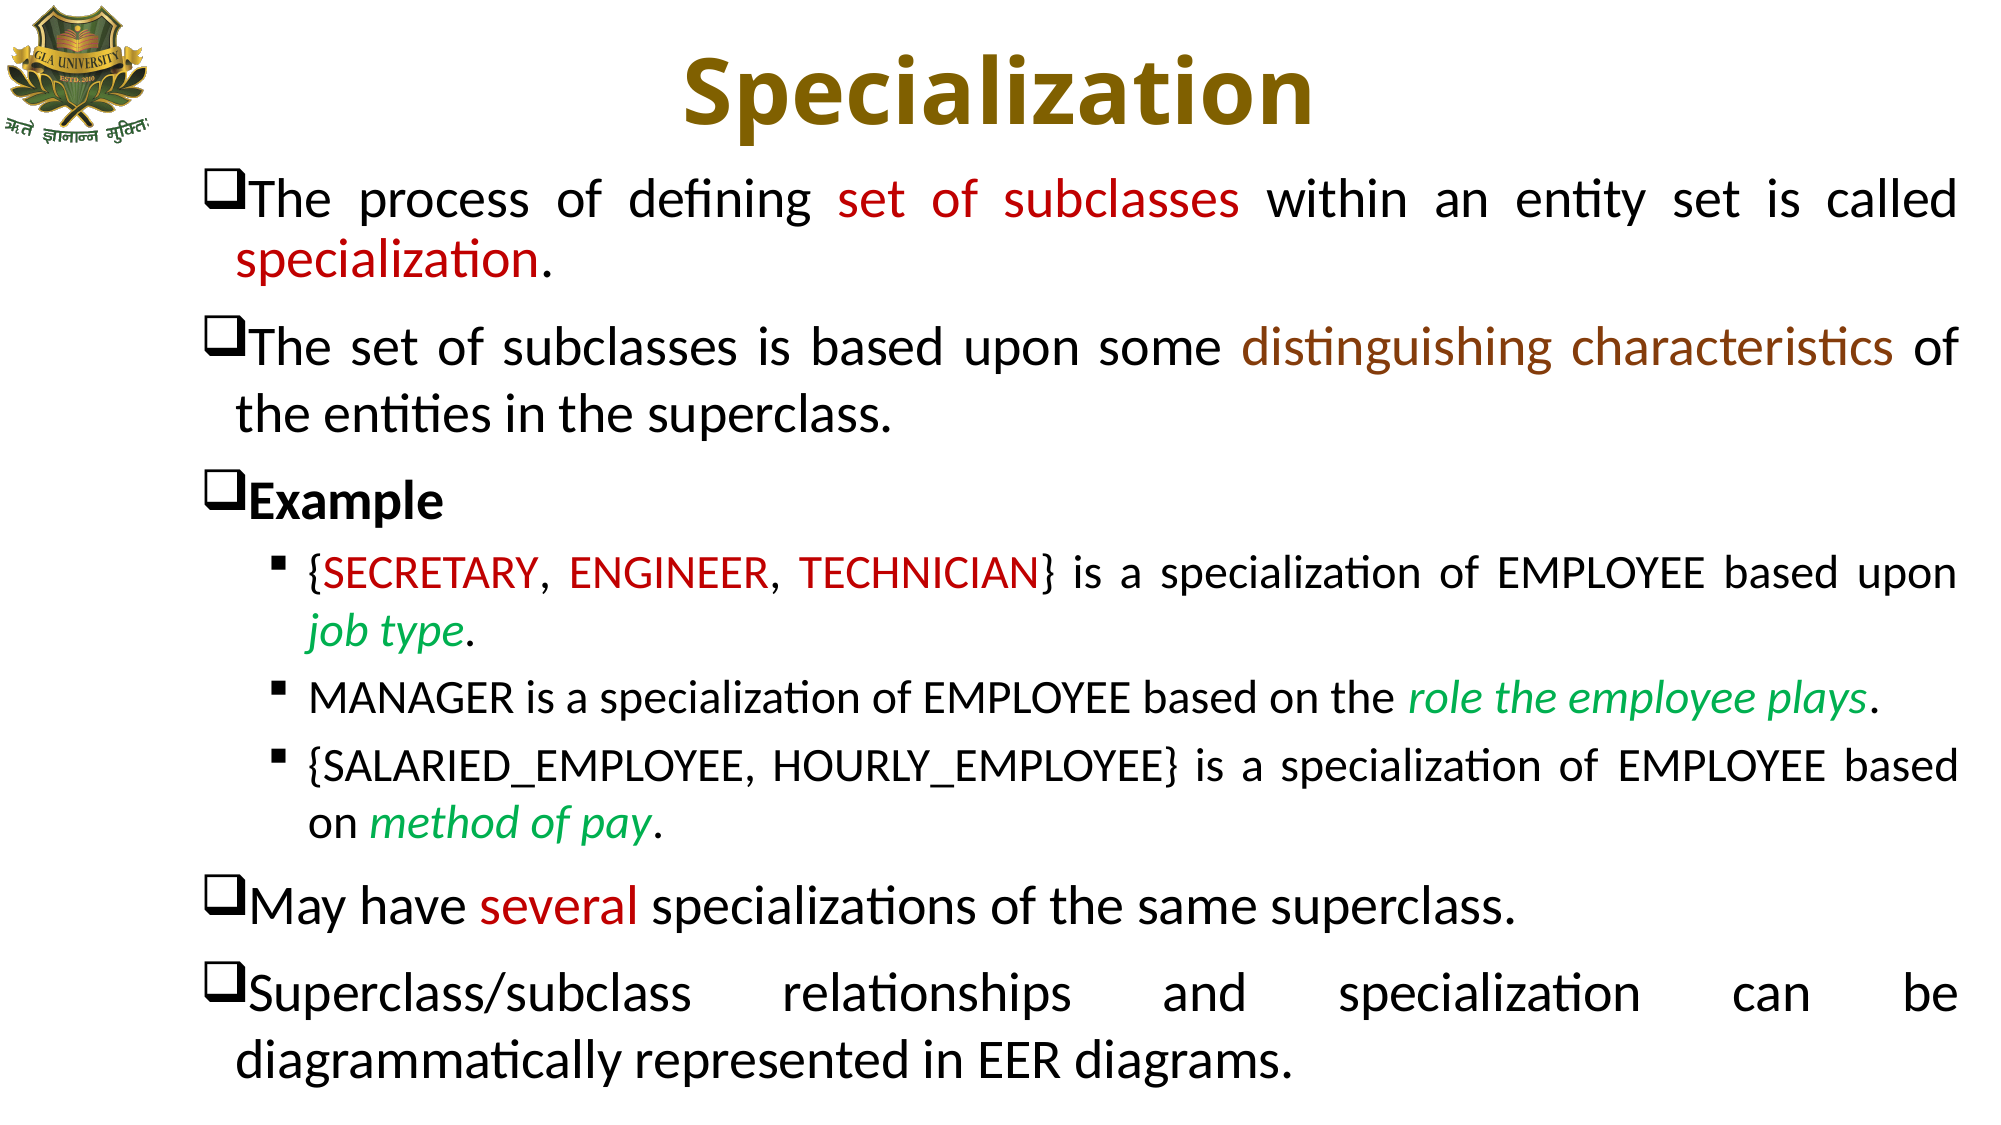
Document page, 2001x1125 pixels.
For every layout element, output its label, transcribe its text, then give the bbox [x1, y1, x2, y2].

title Specialization [137, 3, 1863, 187]
list The process of defining set of subclasses within an entity set is called specialization. The set of subclasses is based upon some distinguishing characteristics of the entities in the superclass. Example {SECRETARY, ENGINEER, TECHNICIAN} is a specialization of EMPLOYEE based upon job type. MANAGER is a specialization of EMPLOYEE based on the role the employee plays. {SALARIED_EMPLOYEE, HOURLY_EMPLOYEE} is a specialization of EMPLOYEE based on method of pay. May have several specializations of the same superclass. Superclass/subclass relationships and specialization can be diagrammatically represented in EER diagrams. [184, 161, 1975, 1106]
picture [5, 5, 137, 144]
